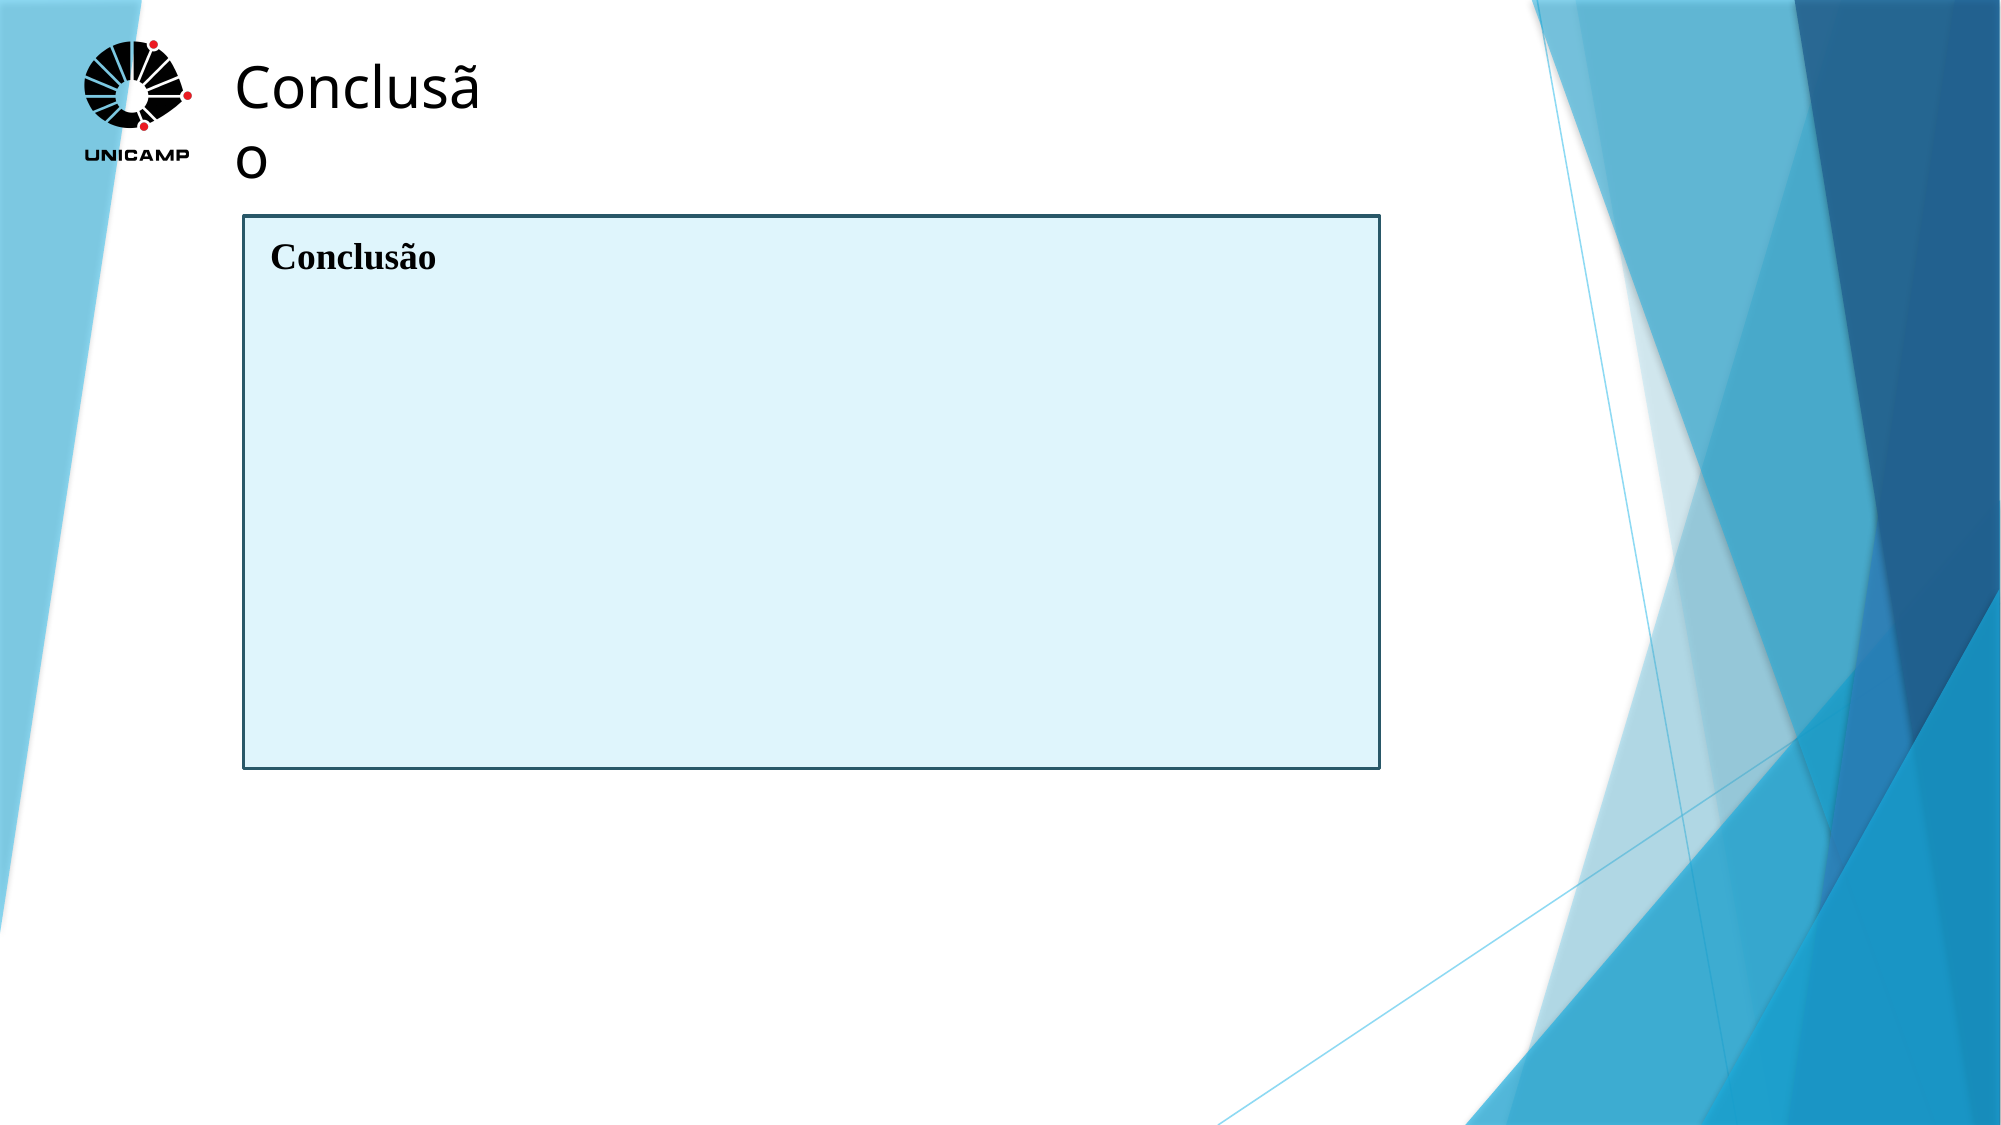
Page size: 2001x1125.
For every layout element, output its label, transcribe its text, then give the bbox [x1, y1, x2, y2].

text_box Conclusão [255, 224, 1369, 285]
picture [84, 39, 193, 161]
text_box Conclusão [219, 42, 528, 198]
text_box [242, 214, 1381, 770]
